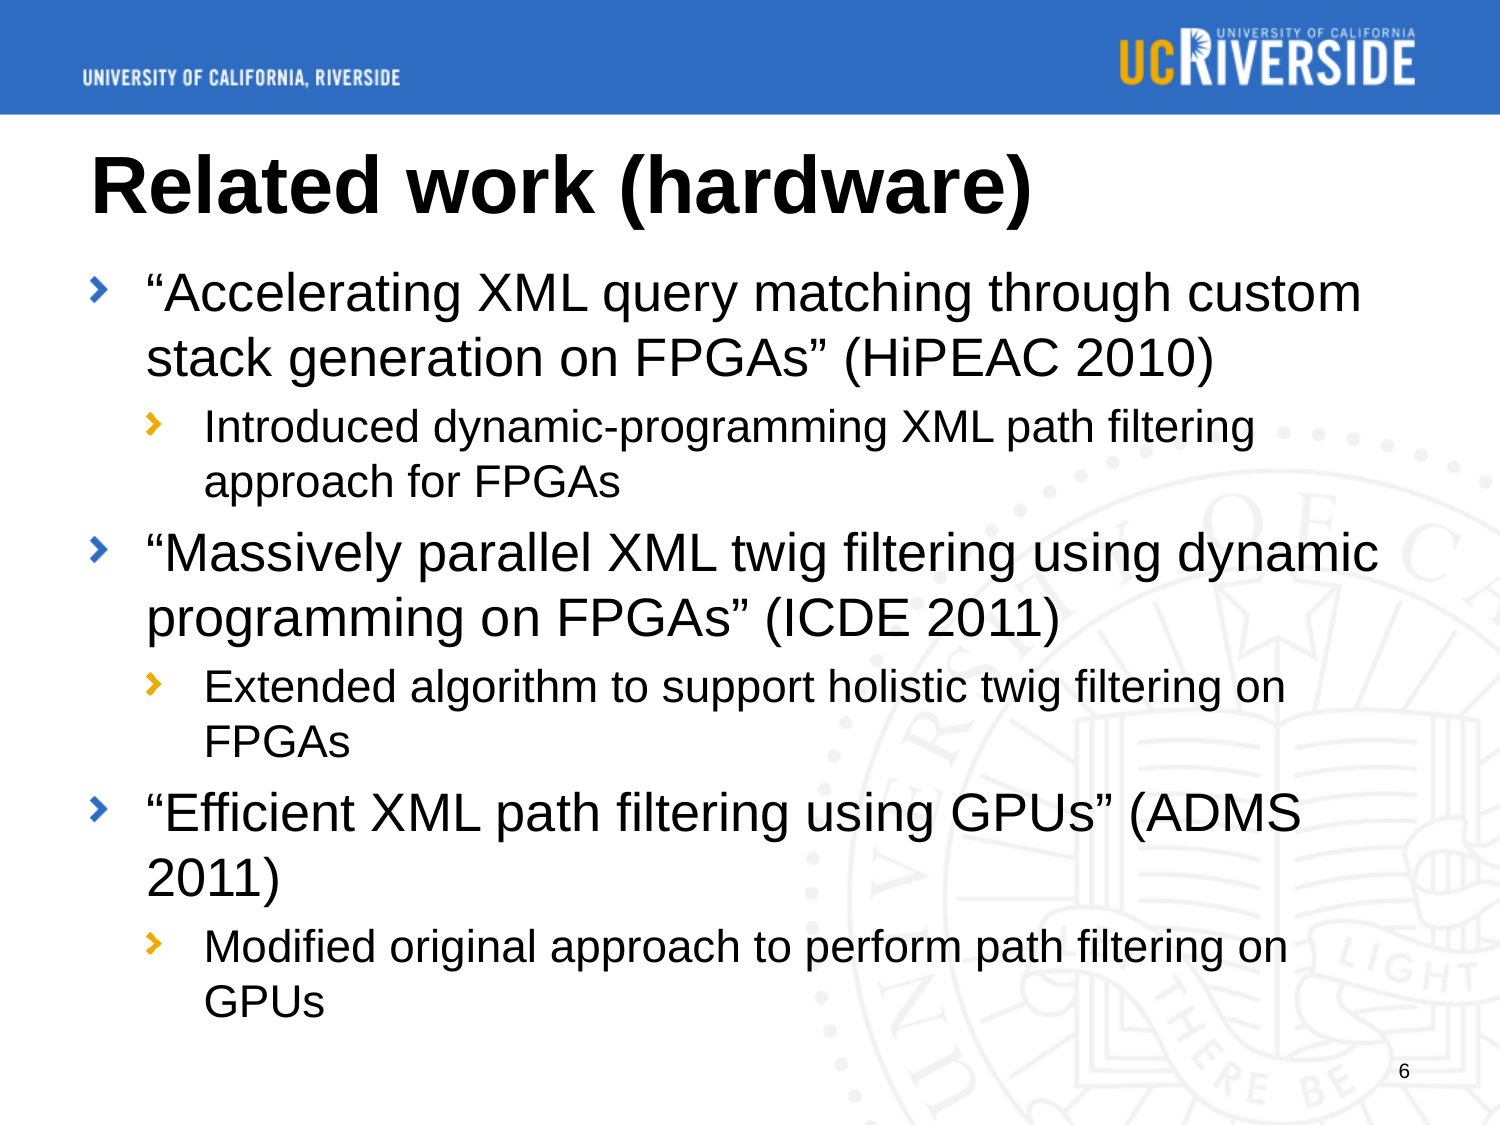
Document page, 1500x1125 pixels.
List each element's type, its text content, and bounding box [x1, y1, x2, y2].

slide_number 6 [1074, 1050, 1425, 1100]
list “Accelerating XML query matching through custom stack generation on FPGAs” (HiPEAC 2010) Introduced dynamic-programming XML path filtering approach for FPGAs “Massively parallel XML twig filtering using dynamic programming on FPGAs” (ICDE 2011) Extended algorithm to support holistic twig filtering on FPGAs “Efficient XML path filtering using GPUs” (ADMS 2011) Modified original approach to perform path filtering on GPUs [75, 249, 1425, 1075]
title Related work (hardware) [75, 112, 1425, 238]
picture [0, 0, 1500, 1125]
